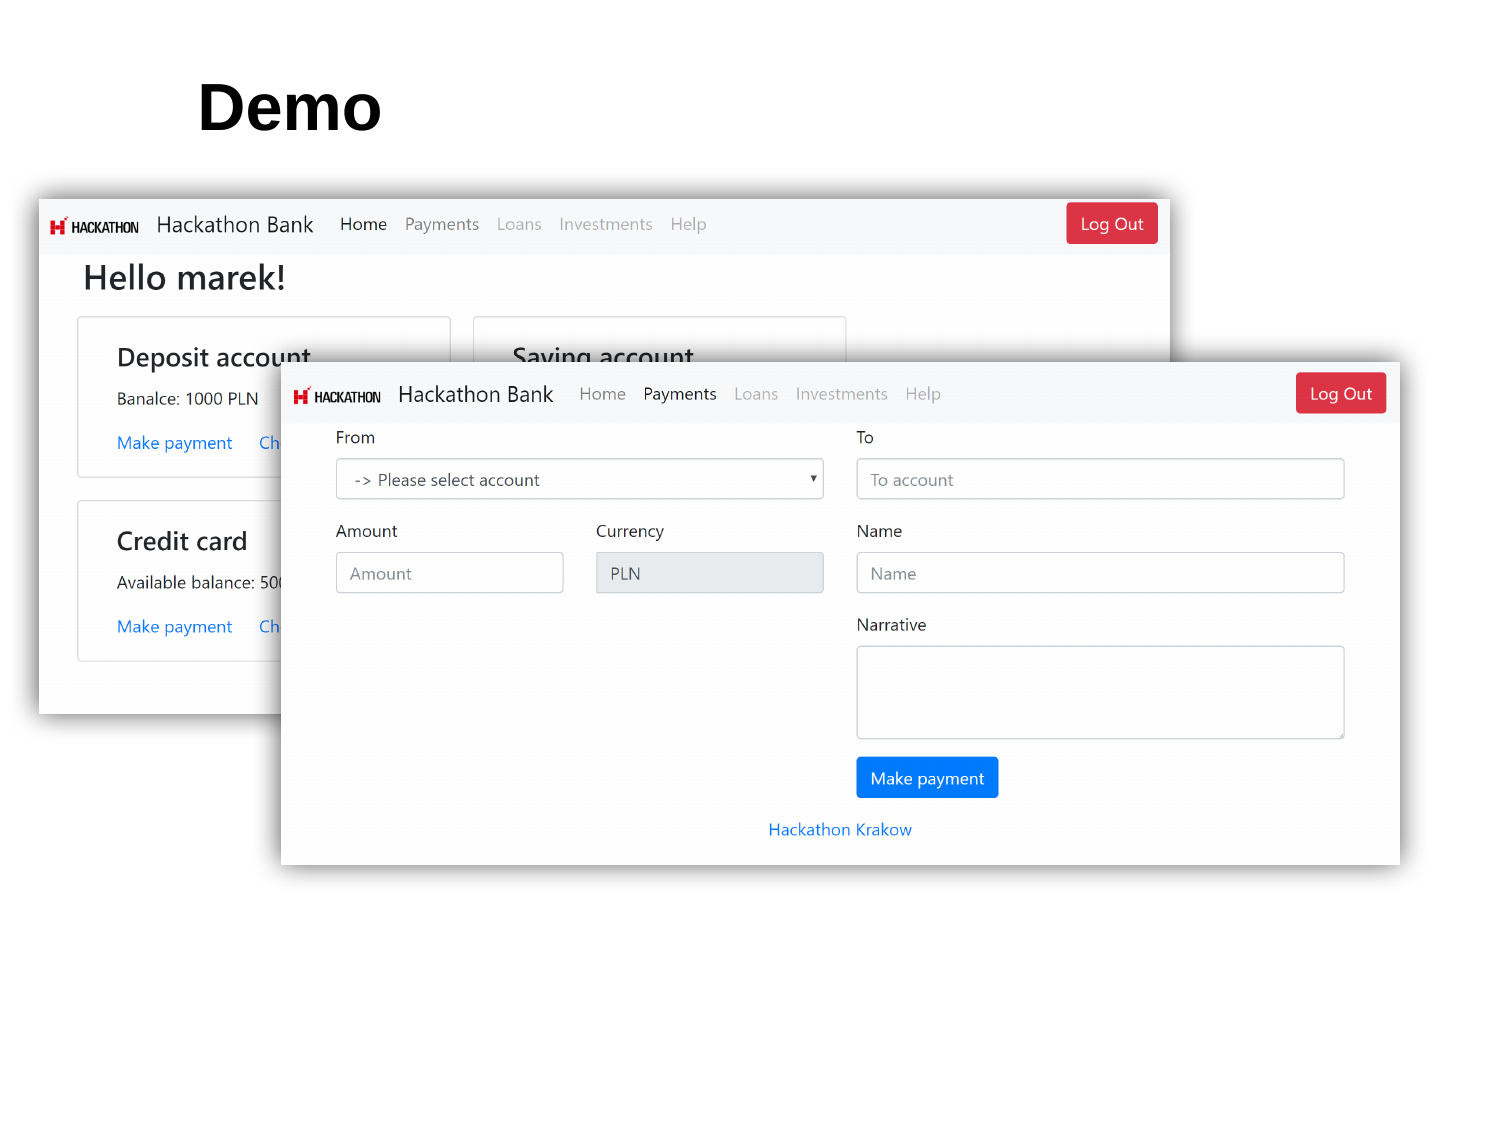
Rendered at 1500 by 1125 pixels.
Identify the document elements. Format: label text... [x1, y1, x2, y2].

picture [38, 199, 1400, 865]
text_box Demo [182, 56, 1450, 151]
